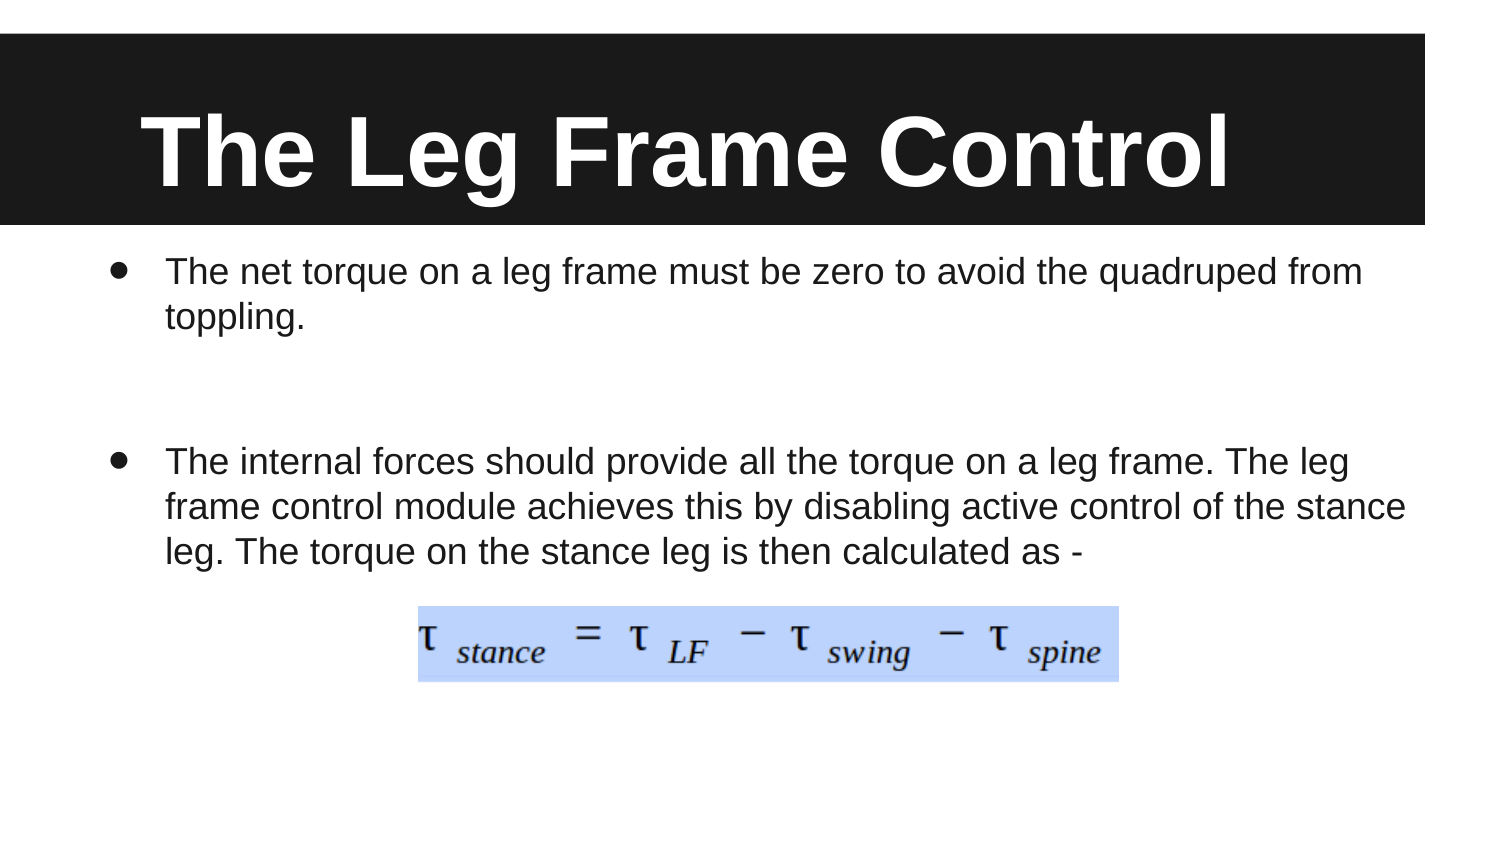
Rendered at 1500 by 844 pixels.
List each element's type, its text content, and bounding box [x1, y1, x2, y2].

title The Leg Frame Control [75, 33, 1425, 221]
picture [418, 606, 1120, 687]
list The net torque on a leg frame must be zero to avoid the quadruped from toppling. The internal forces should provide all the torque on a leg frame. The leg frame control module achieves this by disabling active control of the stance leg. The torque on the stance leg is then calculated as - [75, 232, 1425, 607]
